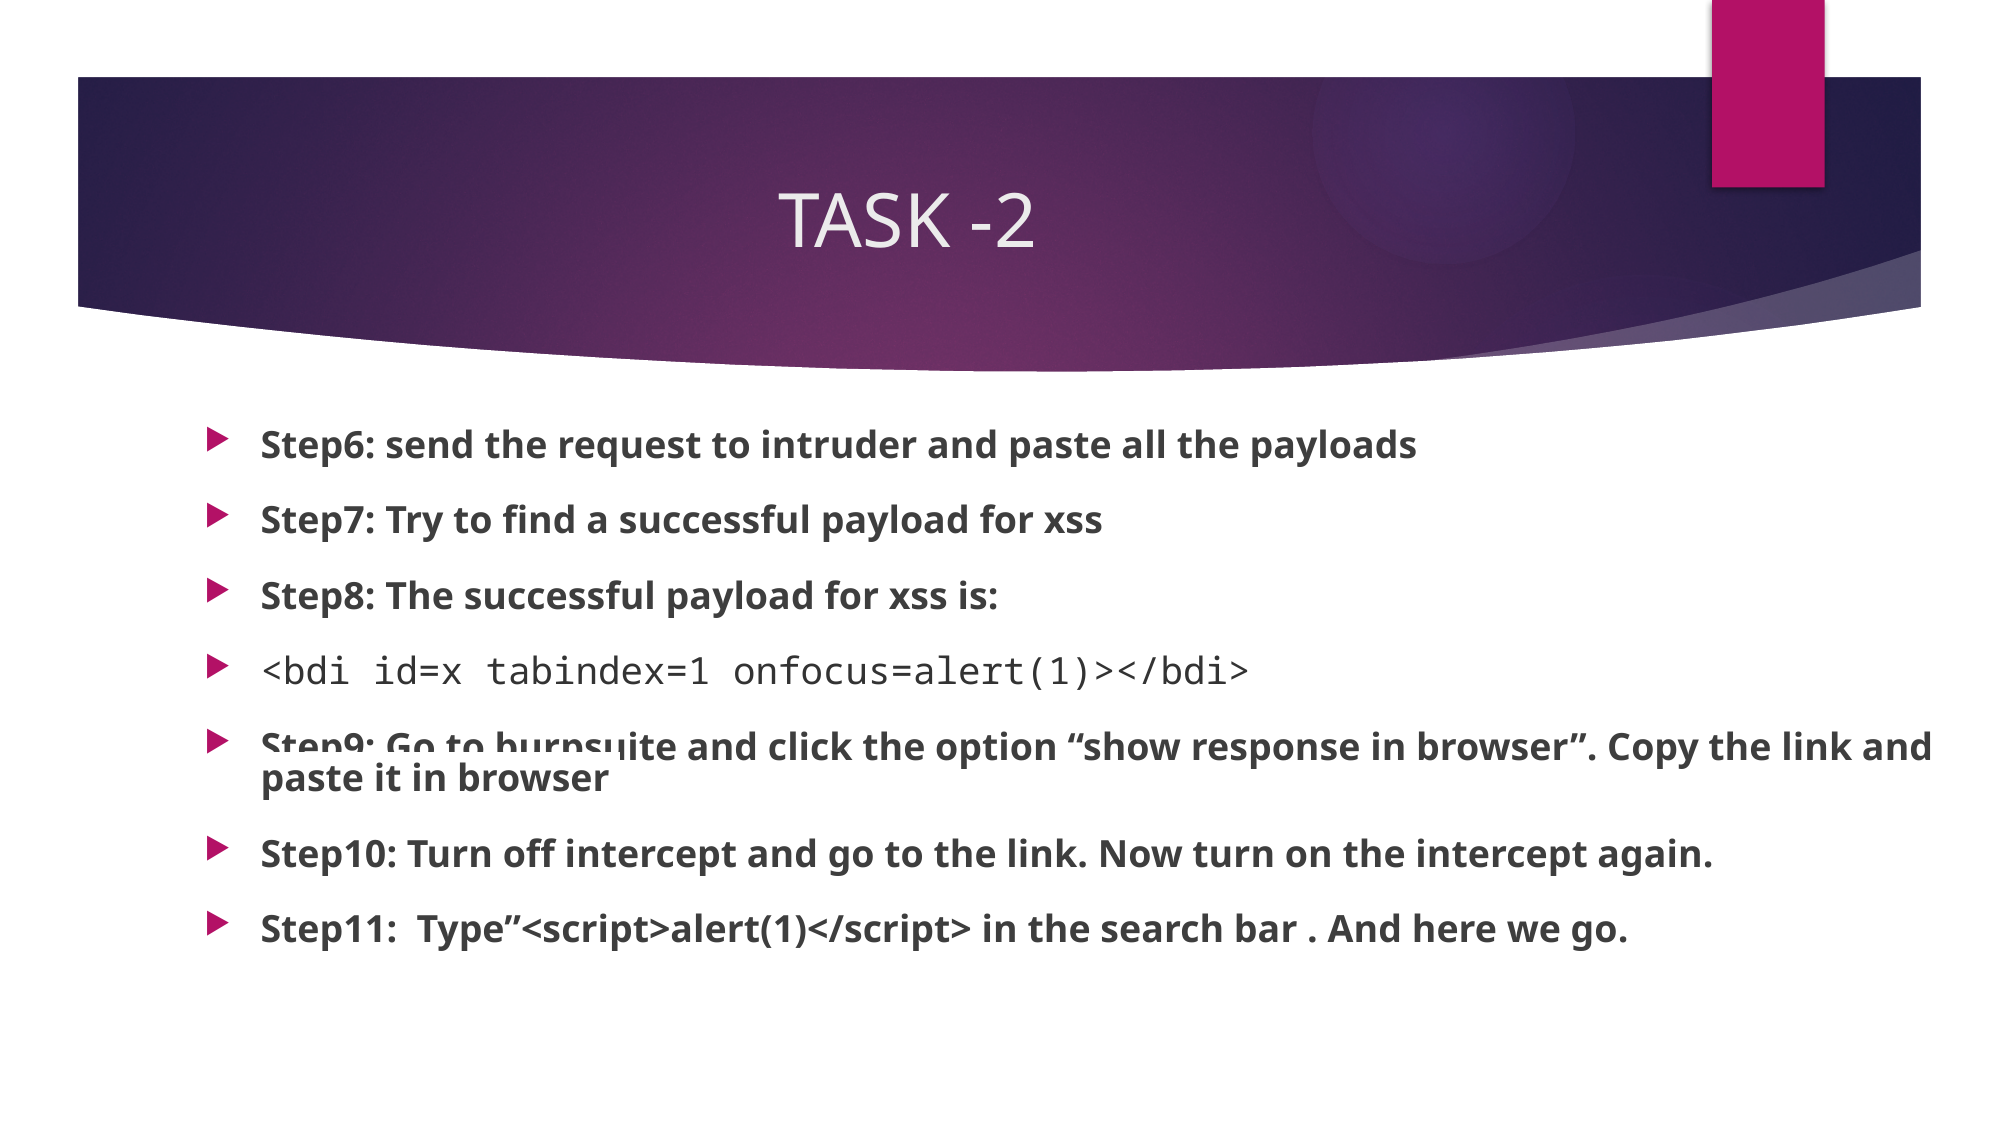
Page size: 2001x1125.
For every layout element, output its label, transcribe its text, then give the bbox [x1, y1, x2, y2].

list Step6: send the request to intruder and paste all the payloads Step7: Try to find a successful payload for xss Step8: The successful payload for xss is: <bdi id=x tabindex=1 onfocus=alert(1)></bdi> Step9: Go to burpsuite and click the option “show response in browser”. Copy the link and paste it in browser Step10: Turn off intercept and go to the link. Now turn on the intercept again. Step11: Type”<script>alert(1)</script> in the search bar . And here we go. [189, 427, 2000, 988]
title TASK -2 [189, 159, 1627, 276]
